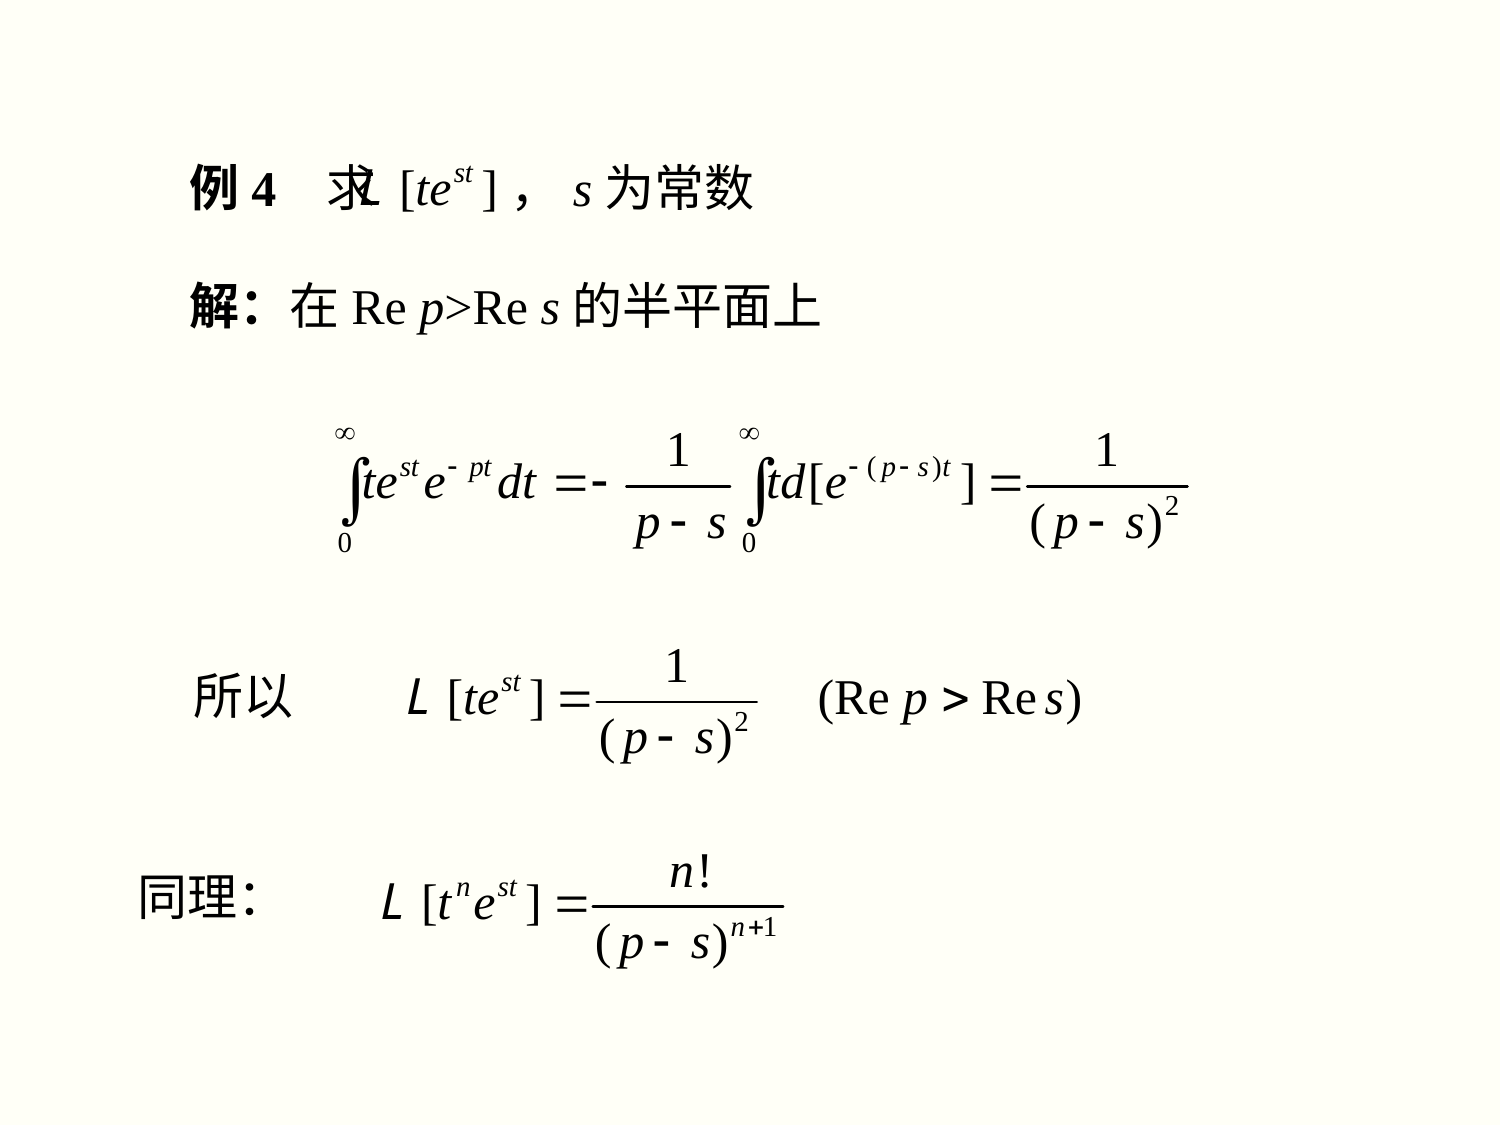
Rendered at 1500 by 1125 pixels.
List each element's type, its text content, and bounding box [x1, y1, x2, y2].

text_box 例4 求 ，s为常数 [505, 149, 987, 225]
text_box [349, 150, 506, 231]
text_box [324, 408, 1200, 564]
text_box 例4 求 ，s为常数 [174, 149, 348, 225]
text_box 同理： [123, 857, 366, 933]
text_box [371, 833, 797, 985]
text_box 所以 [178, 656, 361, 732]
text_box 解：在Re p>Re s的半平面上 [174, 267, 1329, 342]
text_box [397, 629, 1093, 780]
list [170, 262, 1426, 398]
